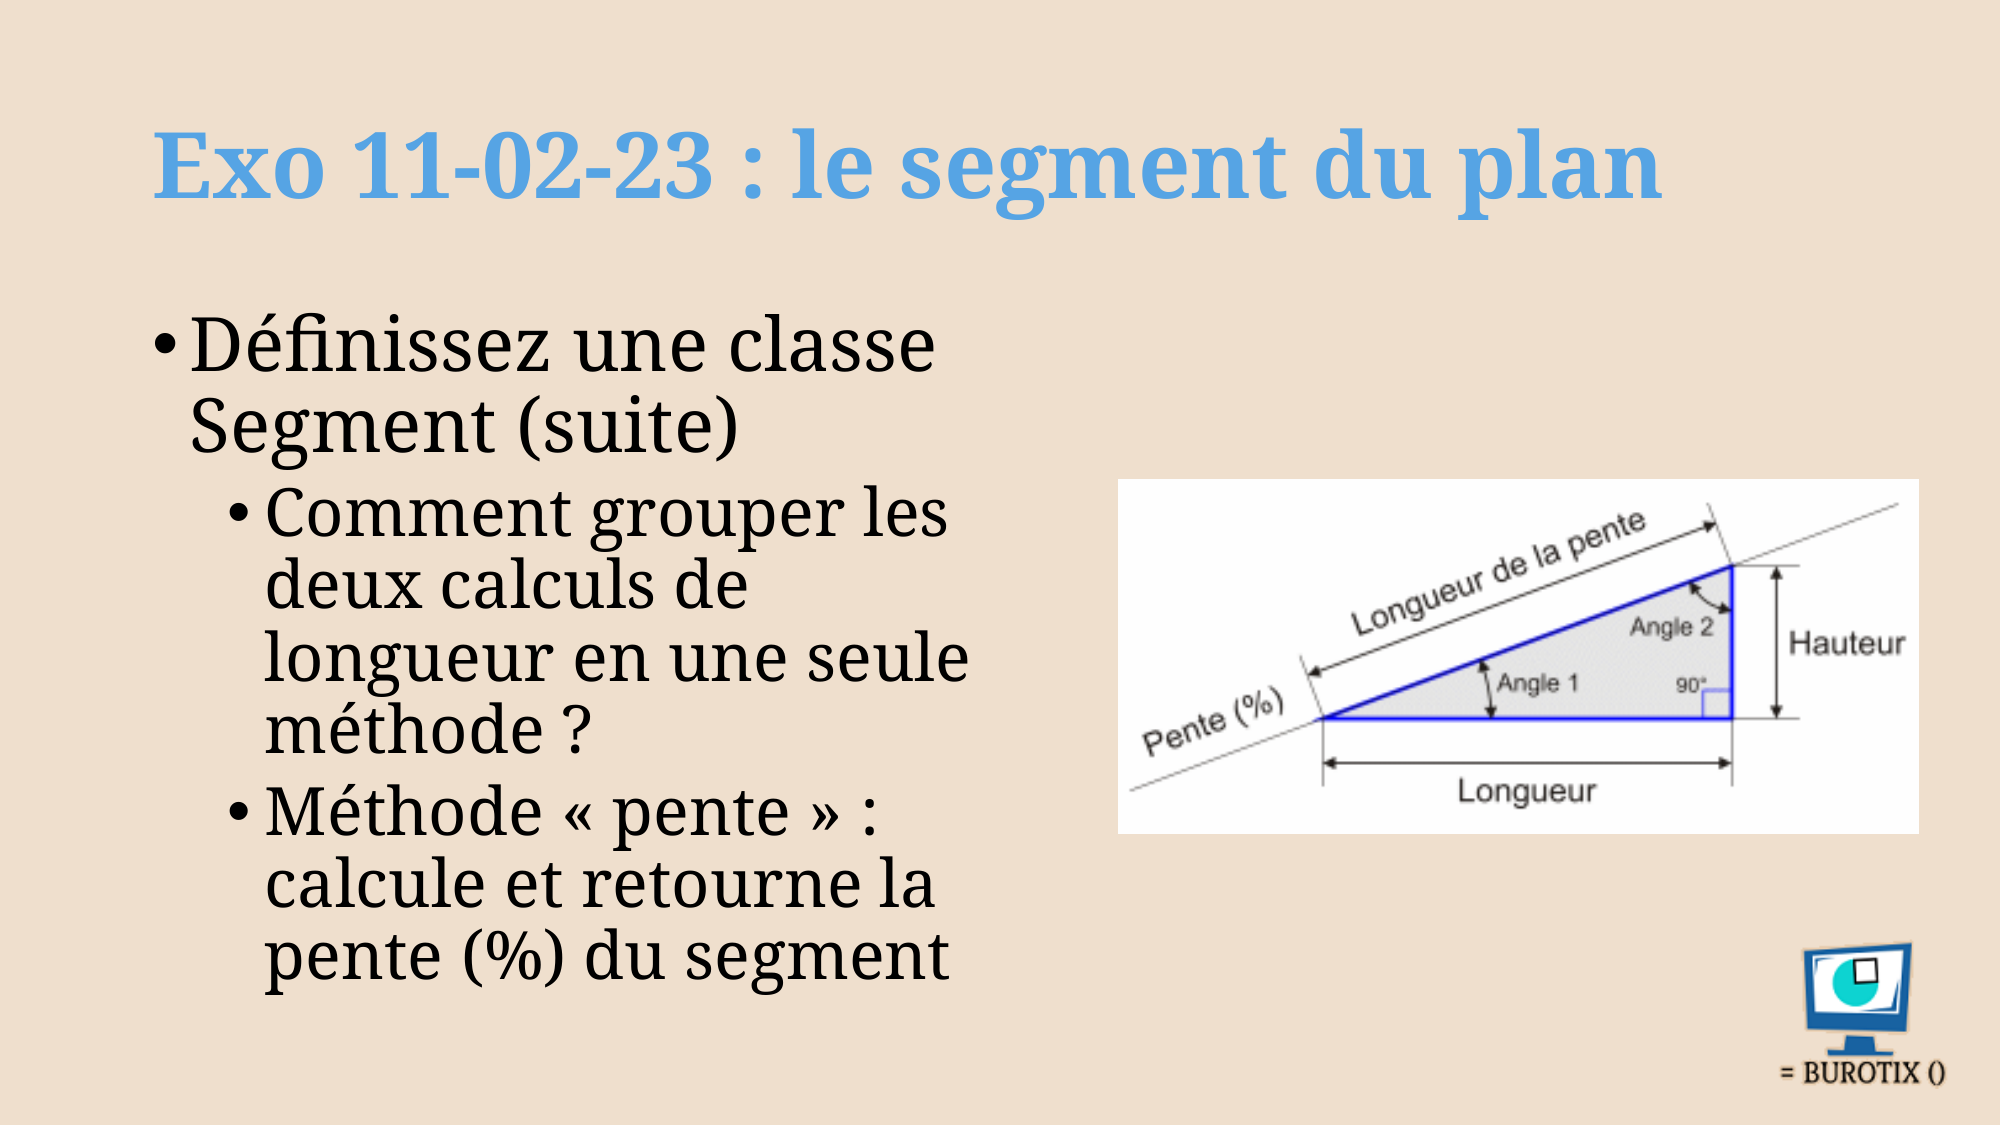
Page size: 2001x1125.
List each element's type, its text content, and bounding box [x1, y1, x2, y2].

picture [1776, 938, 1949, 1089]
list Définissez une classe Segment (suite) Comment grouper les deux calculs de longueur en une seule méthode ? Méthode « pente » : calcule et retourne la pente (%) du segment [137, 299, 988, 1014]
title Exo 11-02-23 : le segment du plan [137, 59, 1863, 278]
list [1118, 478, 1919, 834]
